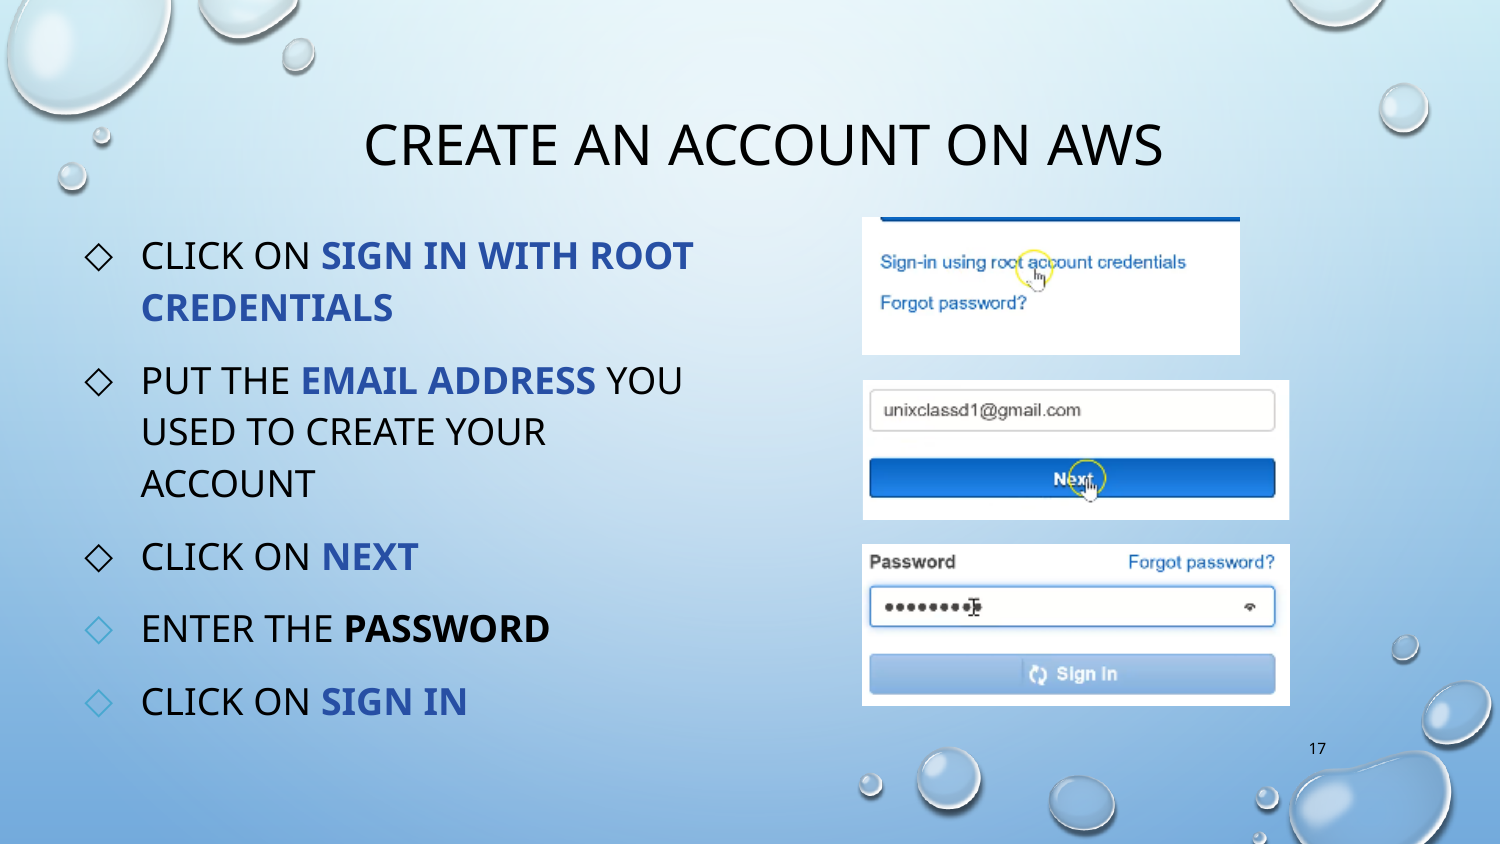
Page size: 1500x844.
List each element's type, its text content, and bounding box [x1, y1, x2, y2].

picture [0, 0, 1500, 844]
title Create an account on AWS [348, 86, 1500, 193]
list Click on Sign in with root credentials Put the Email address you used to create your account Click on Next Enter the password Click on Sign in [50, 210, 726, 769]
slide_number 17 [1293, 723, 1388, 769]
